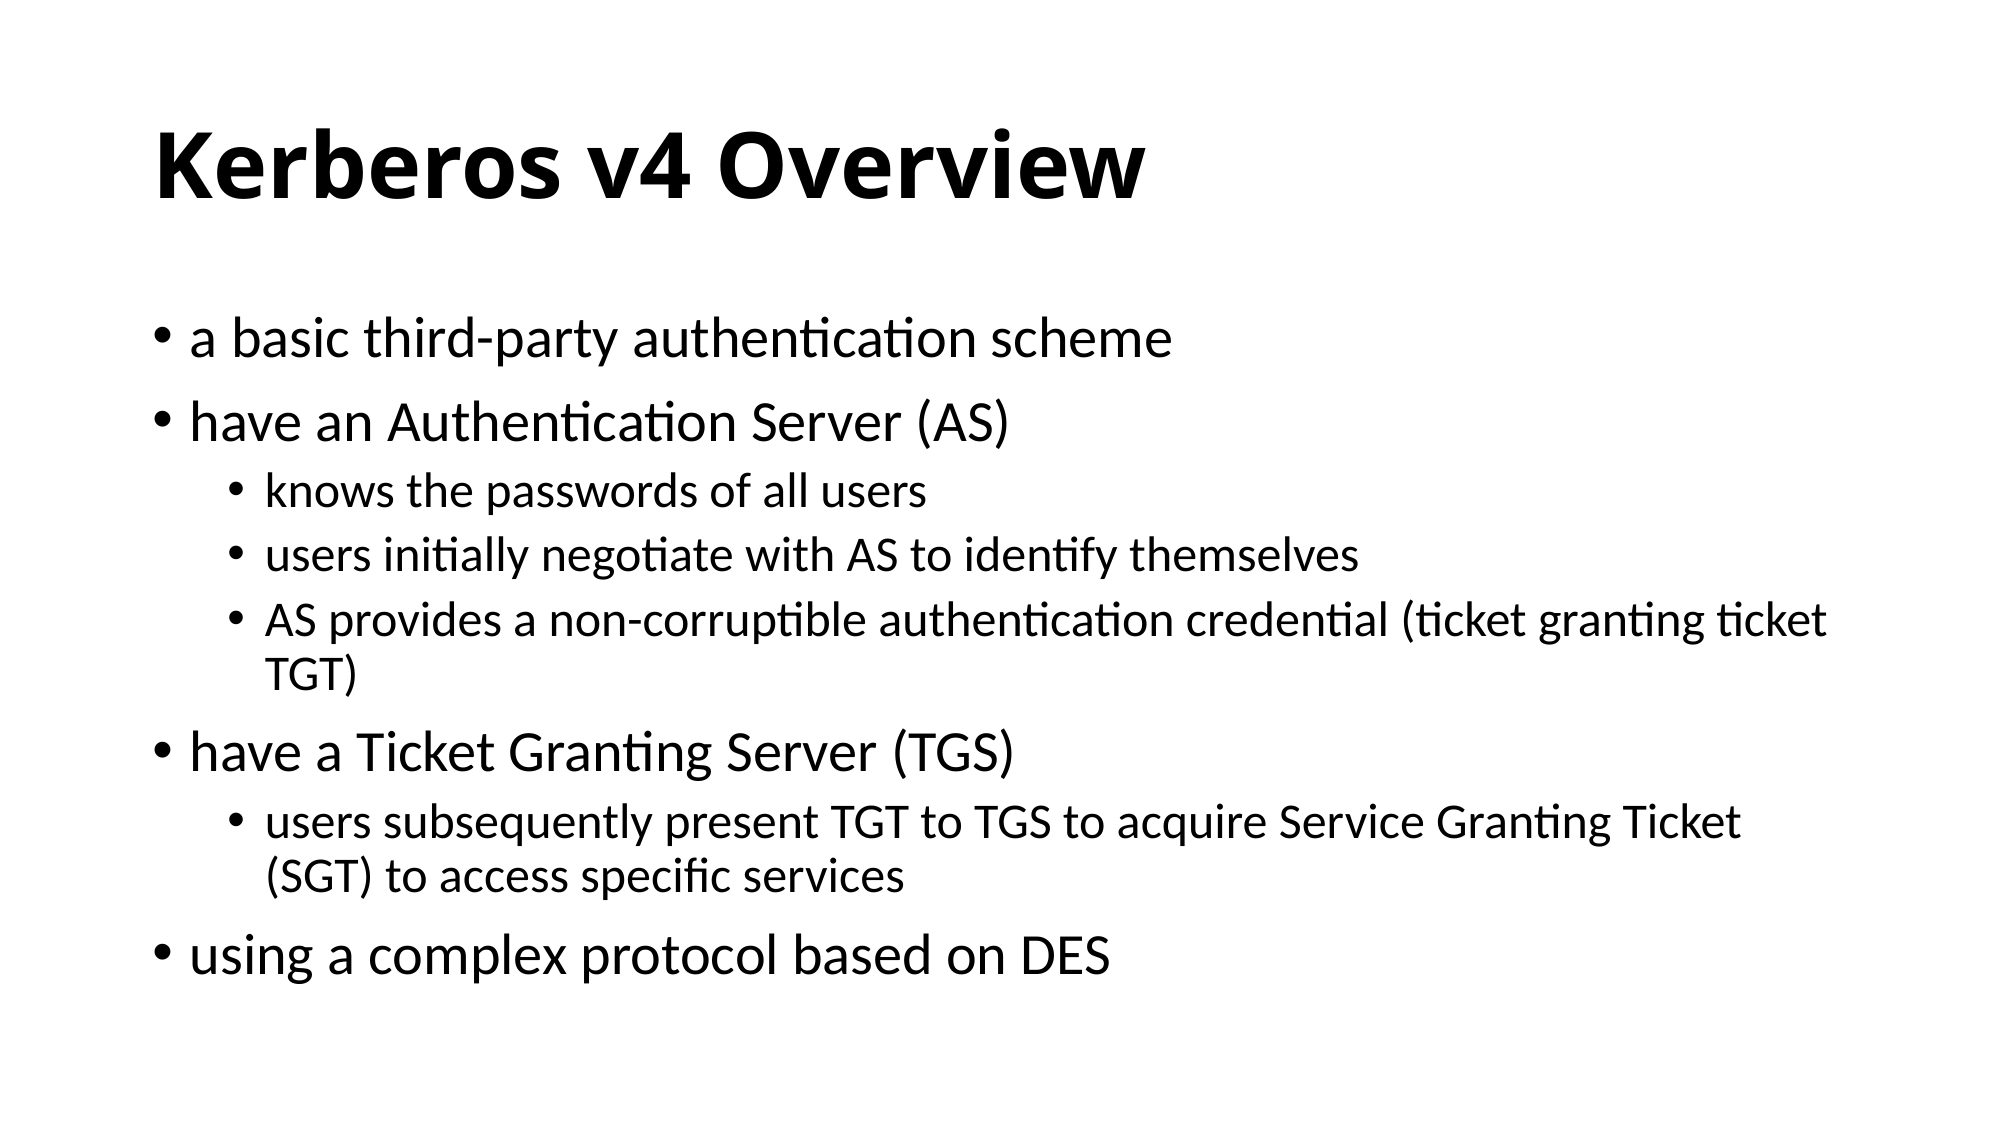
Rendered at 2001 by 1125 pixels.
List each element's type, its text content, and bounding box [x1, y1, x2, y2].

title Kerberos v4 Overview [137, 59, 1863, 278]
list a basic third-party authentication scheme have an Authentication Server (AS) knows the passwords of all users users initially negotiate with AS to identify themselves AS provides a non-corruptible authentication credential (ticket granting ticket TGT) have a Ticket Granting Server (TGS) users subsequently present TGT to TGS to acquire Service Granting Ticket (SGT) to access specific services using a complex protocol based on DES [137, 299, 1863, 1014]
